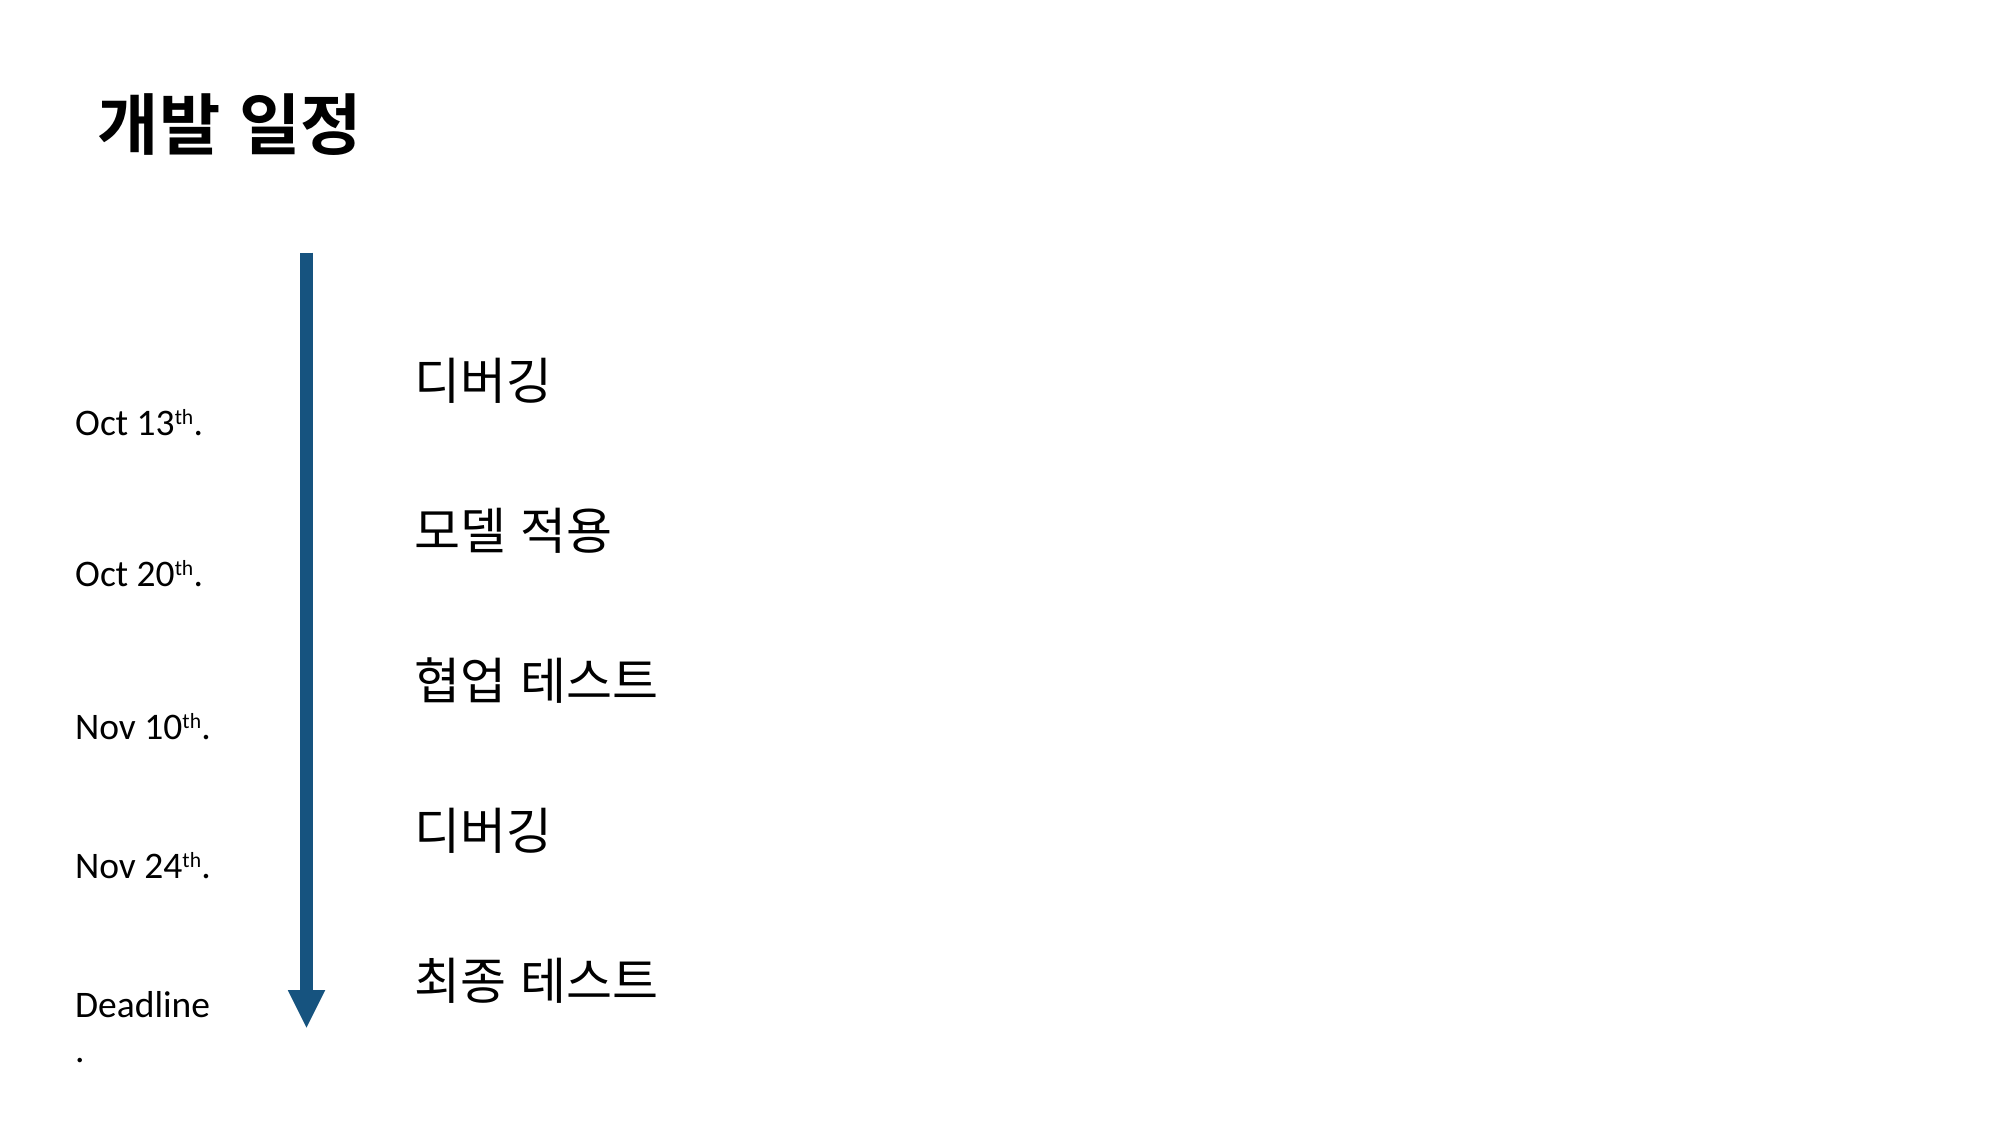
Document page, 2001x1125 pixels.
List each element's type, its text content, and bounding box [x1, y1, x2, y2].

text_box Deadline. [60, 972, 228, 1078]
text_box Nov 10th. [60, 694, 228, 755]
text_box 디버깅 모델 적용 협업 테스트 디버깅 최종 테스트 [399, 252, 1911, 1018]
text_box 개발 일정 [82, 75, 423, 170]
text_box Oct 13th. [60, 390, 219, 451]
text_box Nov 24th. [60, 833, 228, 894]
text_box Oct 20th. [60, 541, 219, 602]
